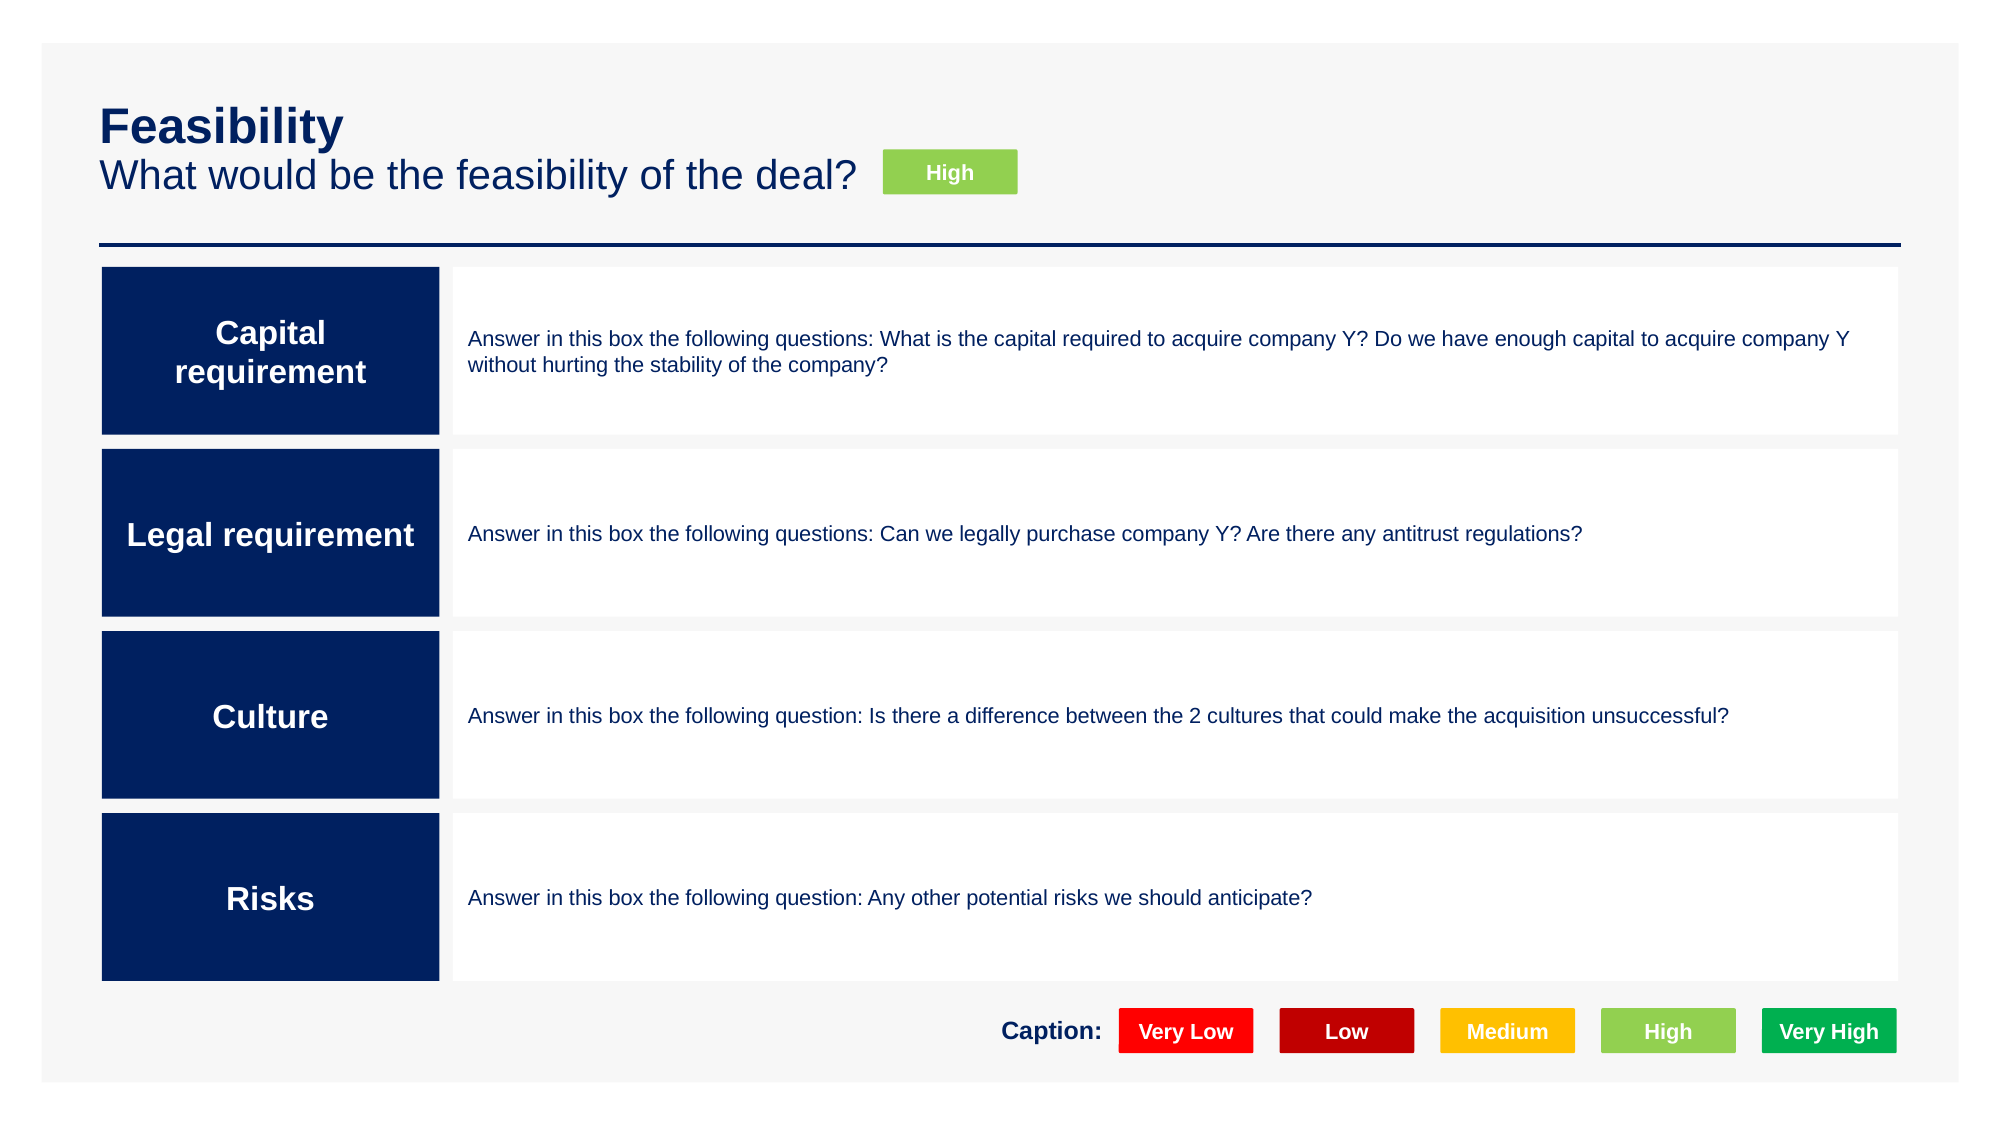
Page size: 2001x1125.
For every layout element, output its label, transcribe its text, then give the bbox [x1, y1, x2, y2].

text_box Legal requirement [101, 448, 440, 617]
text_box Very Low [1118, 1008, 1254, 1054]
text_box Answer in this box the following question: Any other potential risks we should anticipate? [452, 813, 1899, 981]
text_box Medium [1440, 1008, 1576, 1054]
text_box High [882, 149, 1018, 195]
text_box Answer in this box the following questions: Can we legally purchase company Y? Are there any antitrust regulations? [452, 448, 1899, 617]
text_box Capital requirement [101, 266, 440, 435]
text_box [984, 996, 1911, 1066]
text_box Caption: [986, 1007, 1129, 1052]
text_box High [1601, 1008, 1736, 1054]
title Feasibility What would be the feasibility of the deal? [84, 59, 1901, 239]
text_box Answer in this box the following questions: What is the capital required to acquire company Y? Do we have enough capital to acquire company Y without hurting the stability of the company? [452, 266, 1899, 435]
text_box Low [1279, 1008, 1415, 1054]
text_box Answer in this box the following question: Is there a difference between the 2 cultures that could make the acquisition unsuccessful? [452, 631, 1899, 799]
text_box Very High [1761, 1008, 1897, 1054]
text_box Culture [101, 631, 440, 799]
text_box Risks [101, 813, 440, 981]
